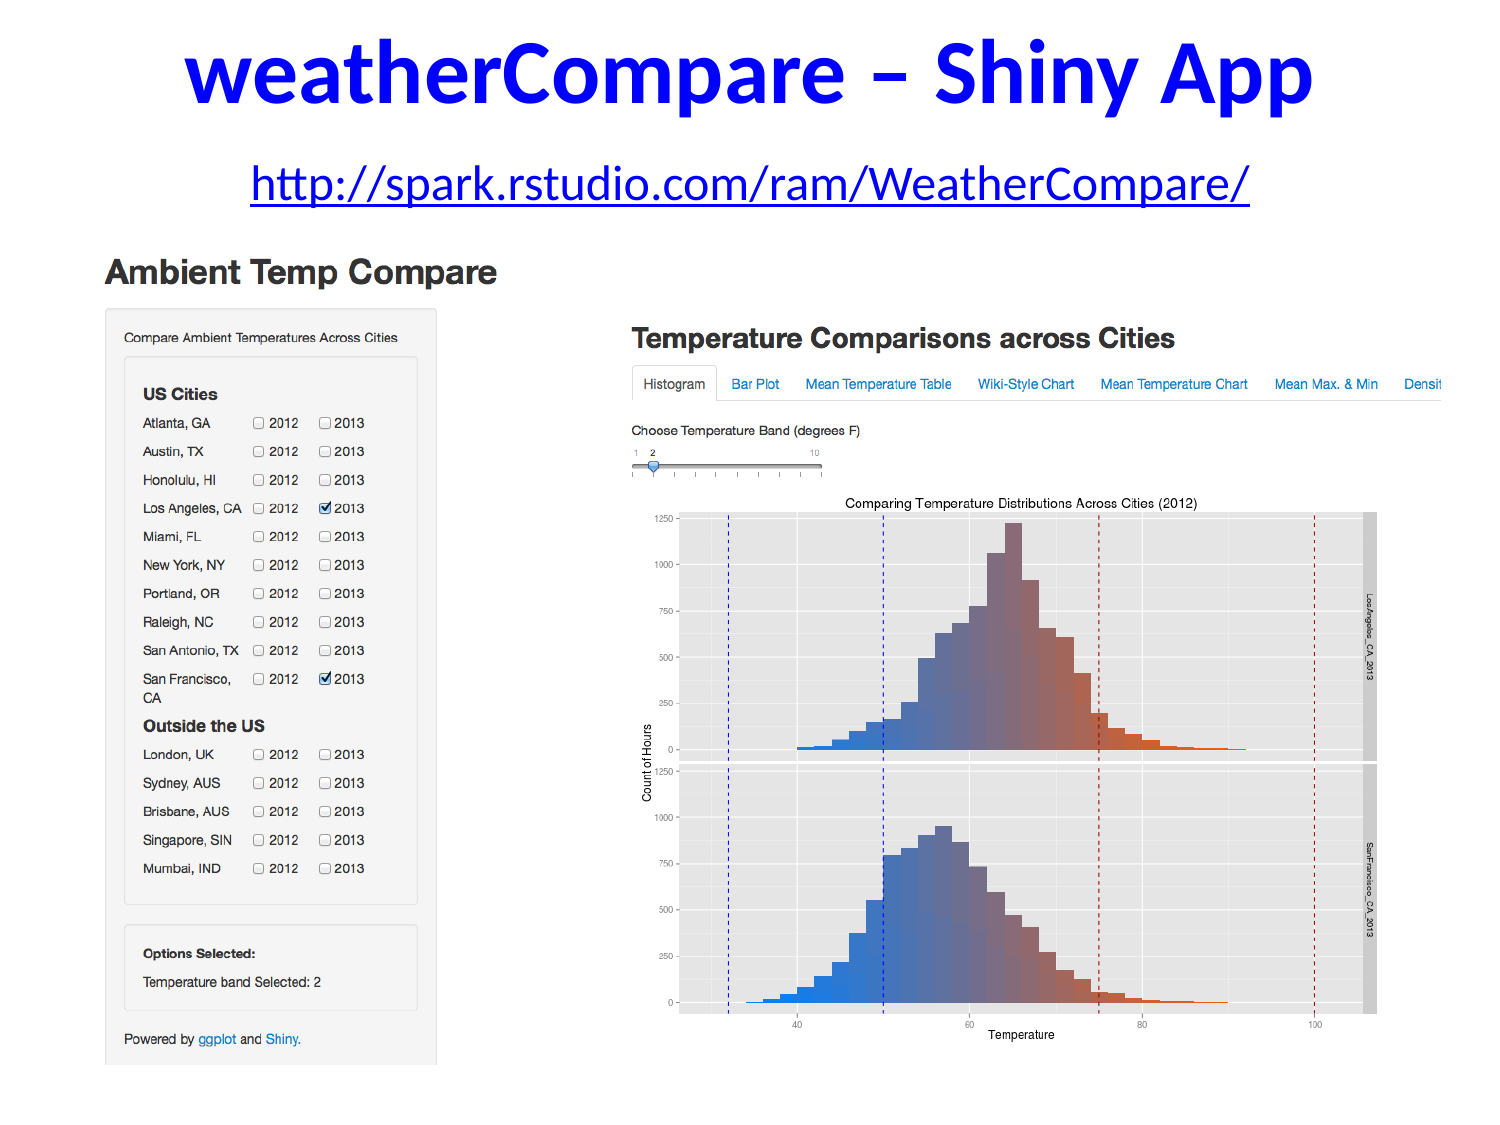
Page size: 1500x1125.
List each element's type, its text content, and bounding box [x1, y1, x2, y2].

list http://spark.rstudio.com/ram/WeatherCompare/ [75, 142, 1425, 886]
picture [97, 250, 1442, 1065]
title weatherCompare – Shiny App [75, 4, 1425, 142]
